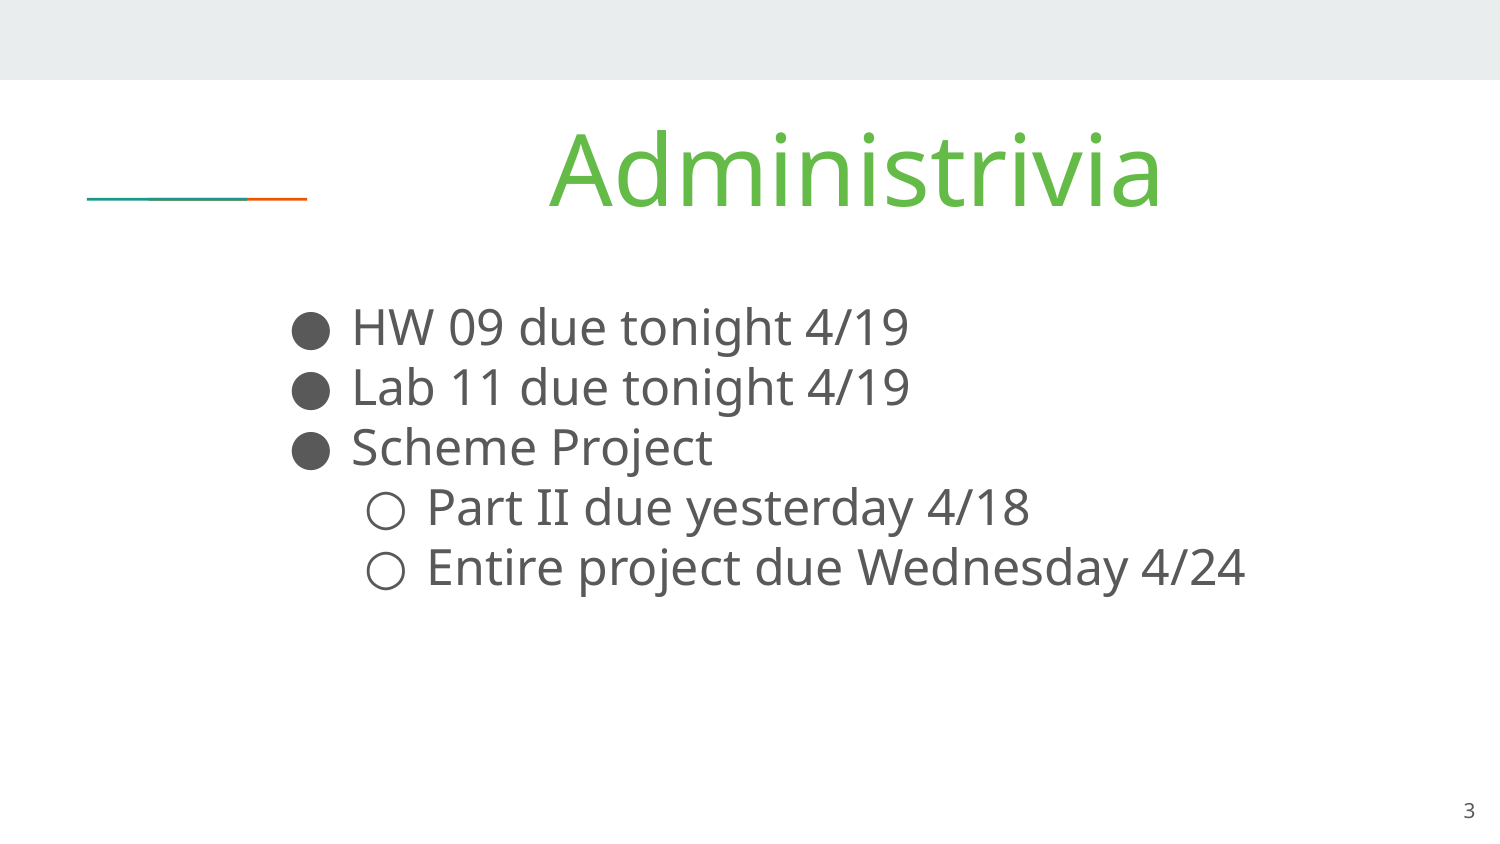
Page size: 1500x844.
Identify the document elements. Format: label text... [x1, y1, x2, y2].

title Administrivia [534, 91, 1401, 197]
slide_number 3 [1400, 779, 1491, 844]
list HW 09 due tonight 4/19 Lab 11 due tonight 4/19 Scheme Project Part II due yesterday 4/18 Entire project due Wednesday 4/24 [261, 280, 1370, 738]
